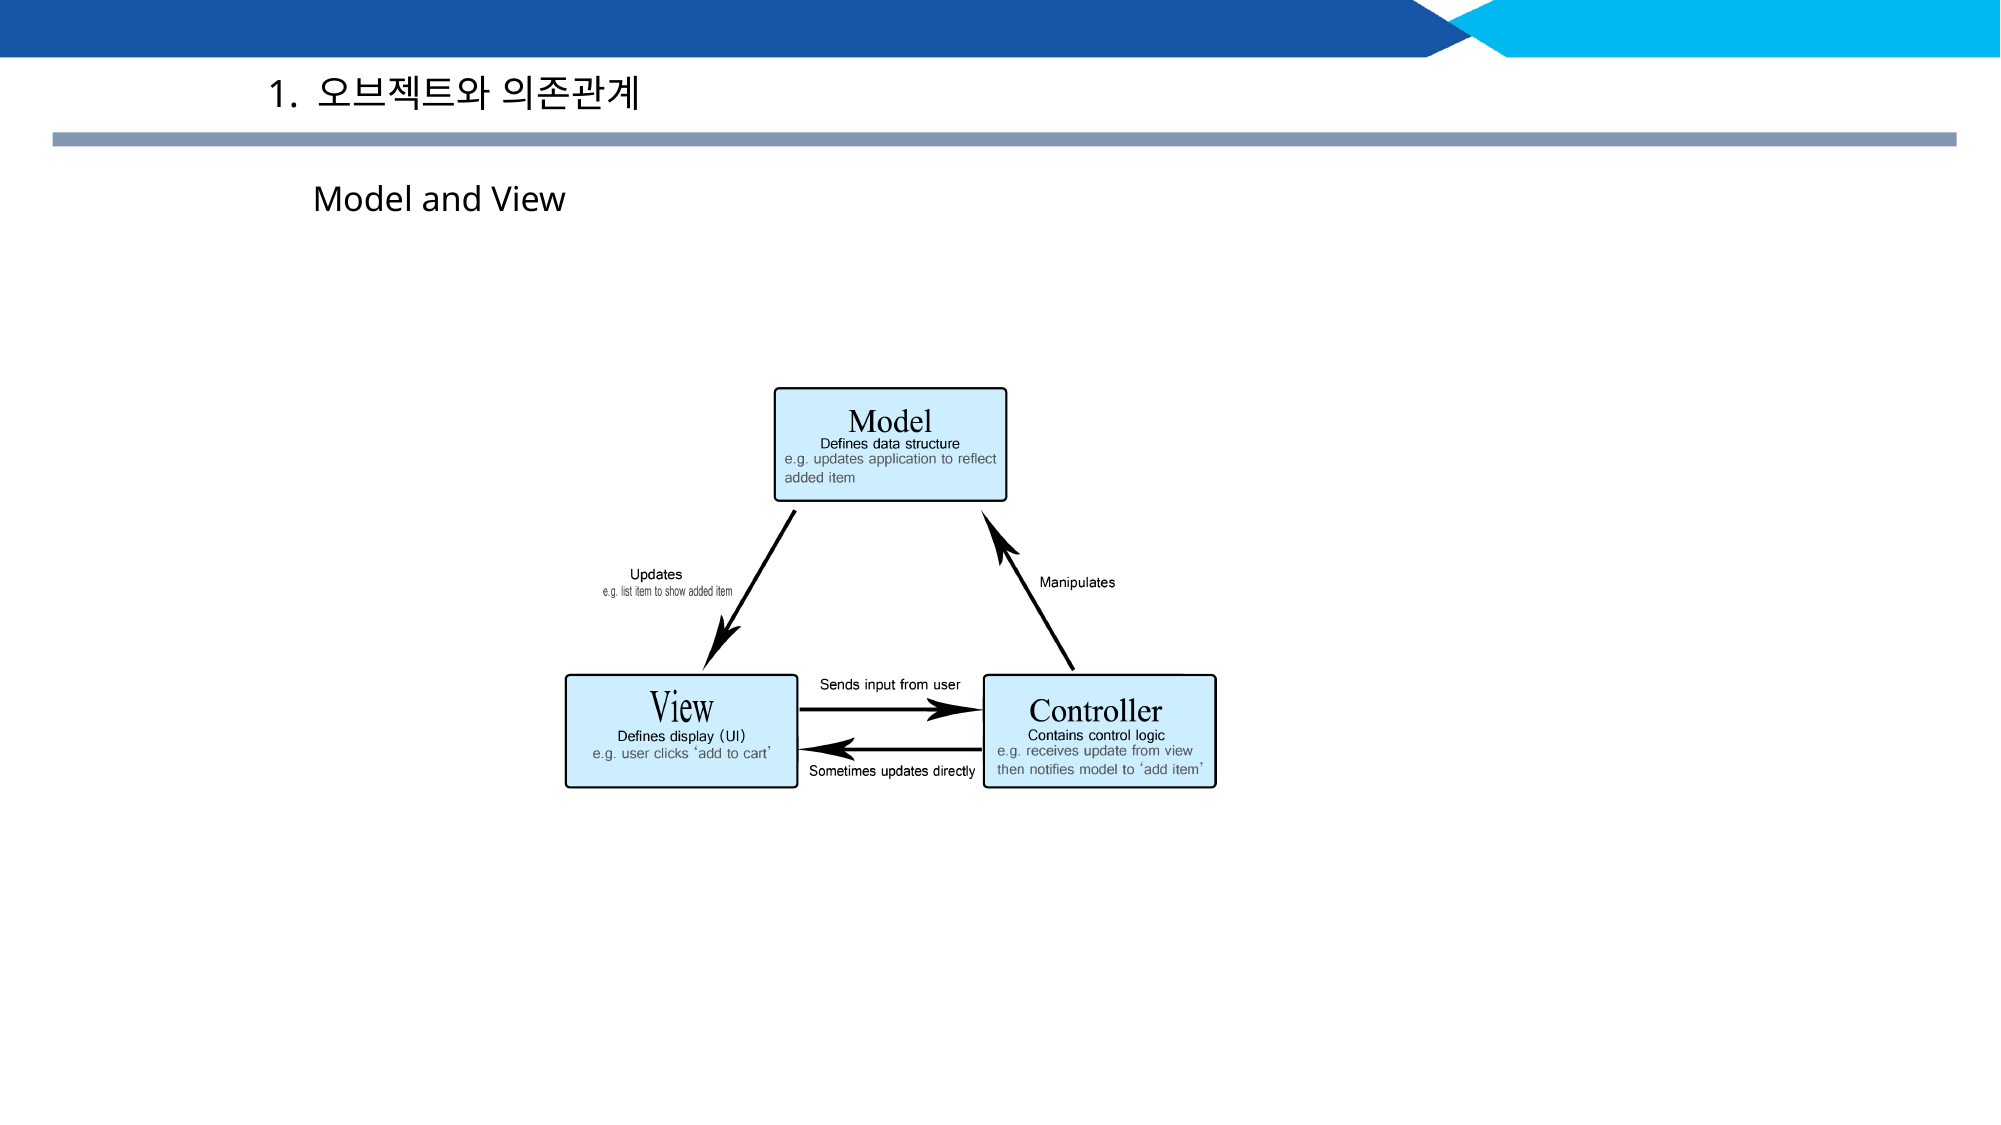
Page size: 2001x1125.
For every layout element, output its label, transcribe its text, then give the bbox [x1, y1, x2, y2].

text_box Model and View [297, 170, 1756, 226]
text_box 1. 오브젝트와 의존관계 [252, 62, 1528, 123]
picture [0, 0, 2000, 1125]
